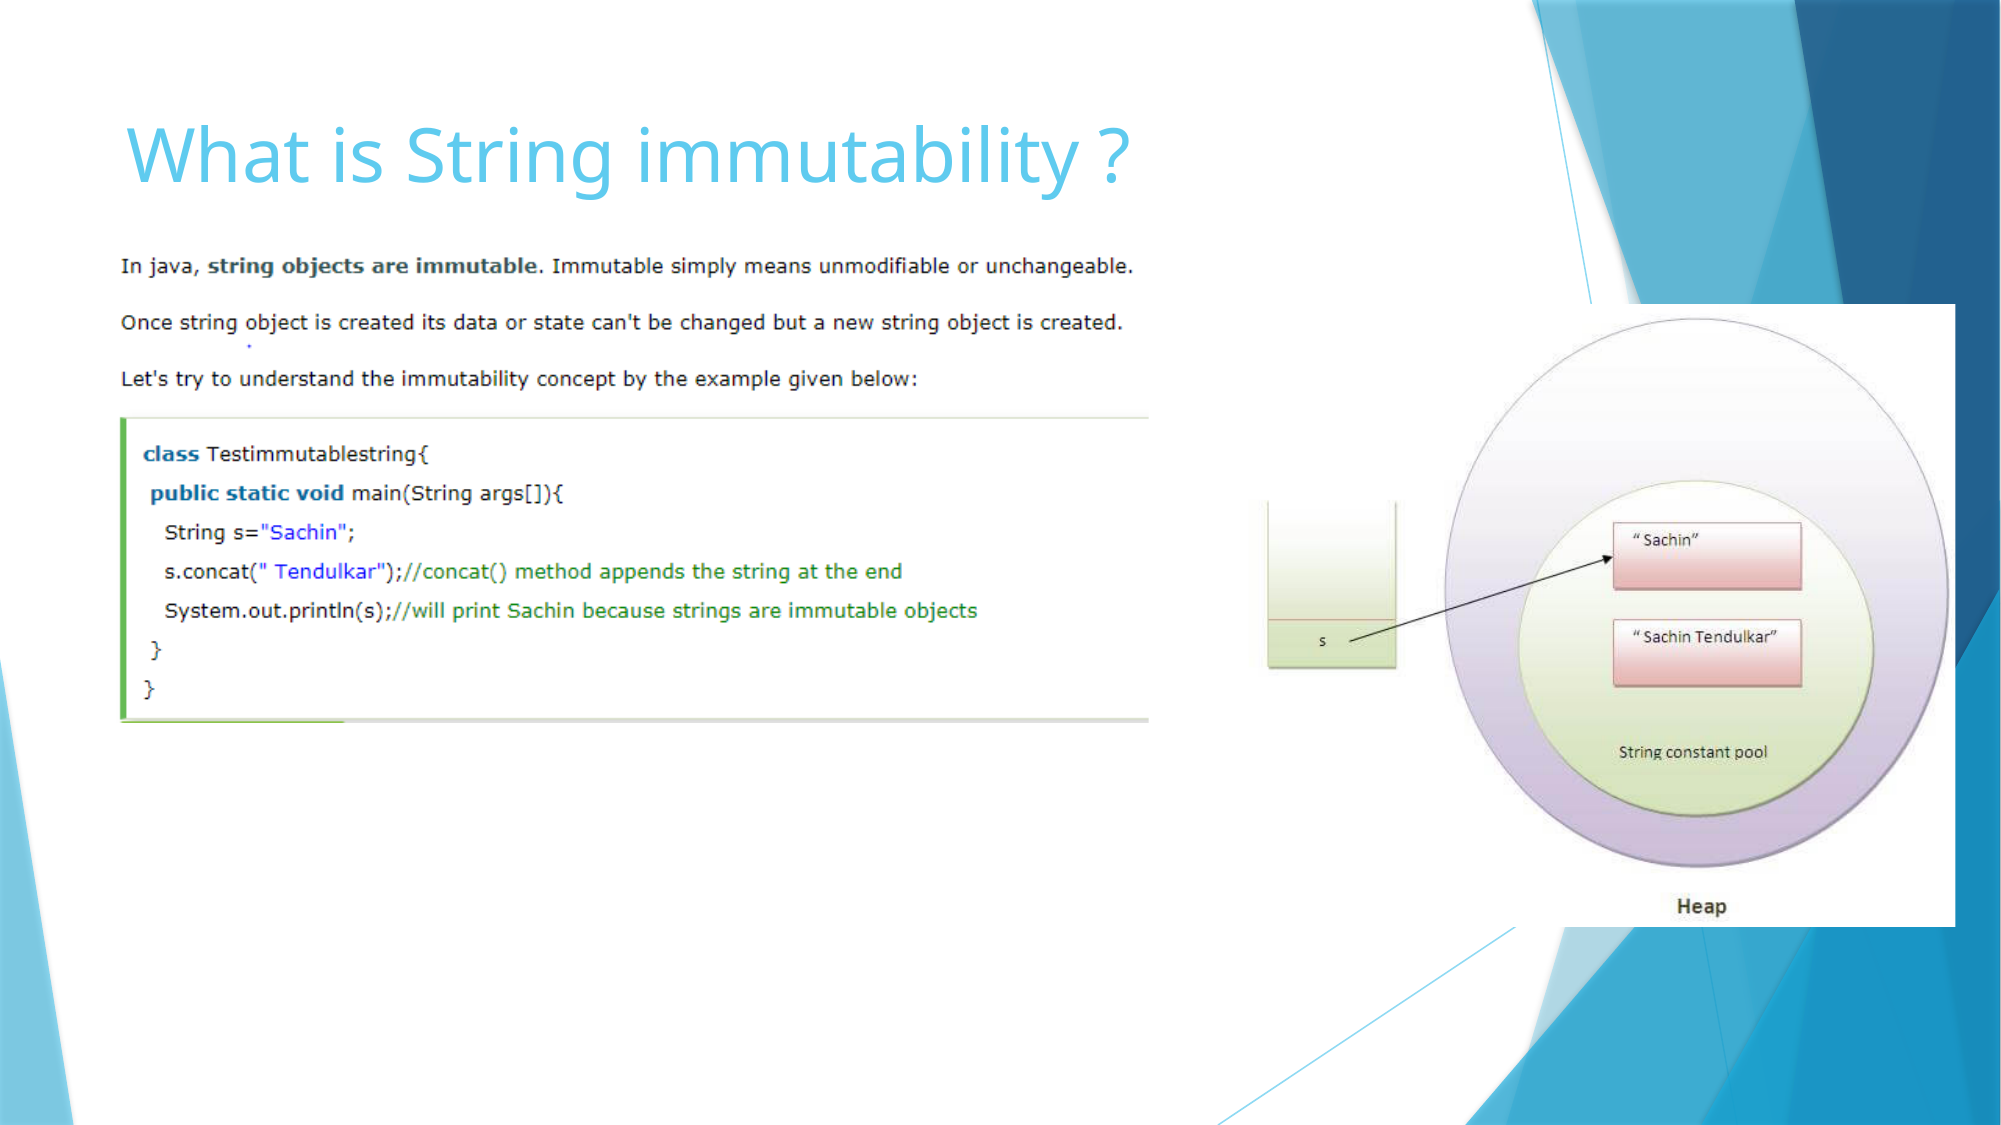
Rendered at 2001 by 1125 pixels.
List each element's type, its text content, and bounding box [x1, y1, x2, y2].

picture [1231, 303, 1956, 927]
title What is String immutability ? [111, 99, 1522, 317]
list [110, 241, 1150, 723]
